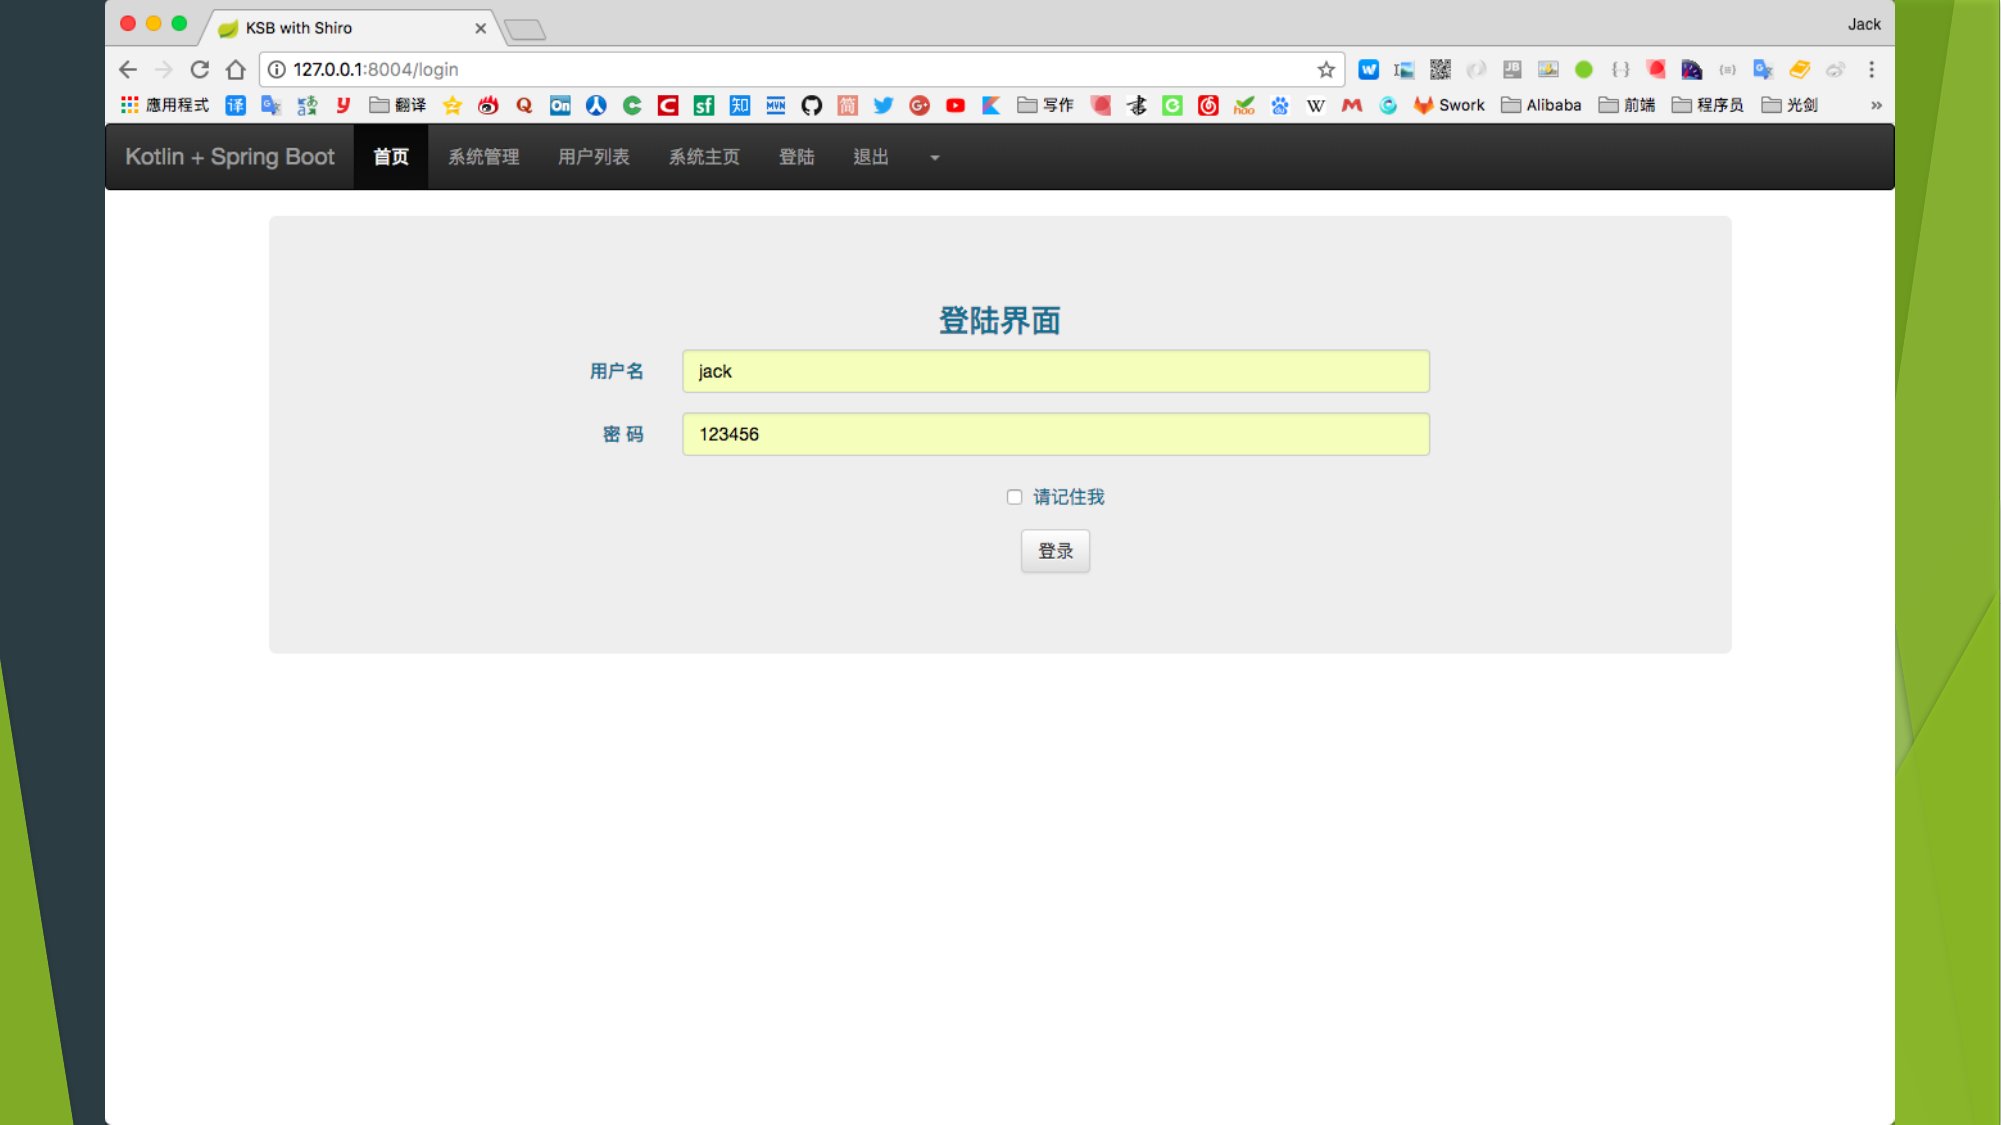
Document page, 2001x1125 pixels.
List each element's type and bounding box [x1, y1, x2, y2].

picture [104, 0, 1896, 1125]
